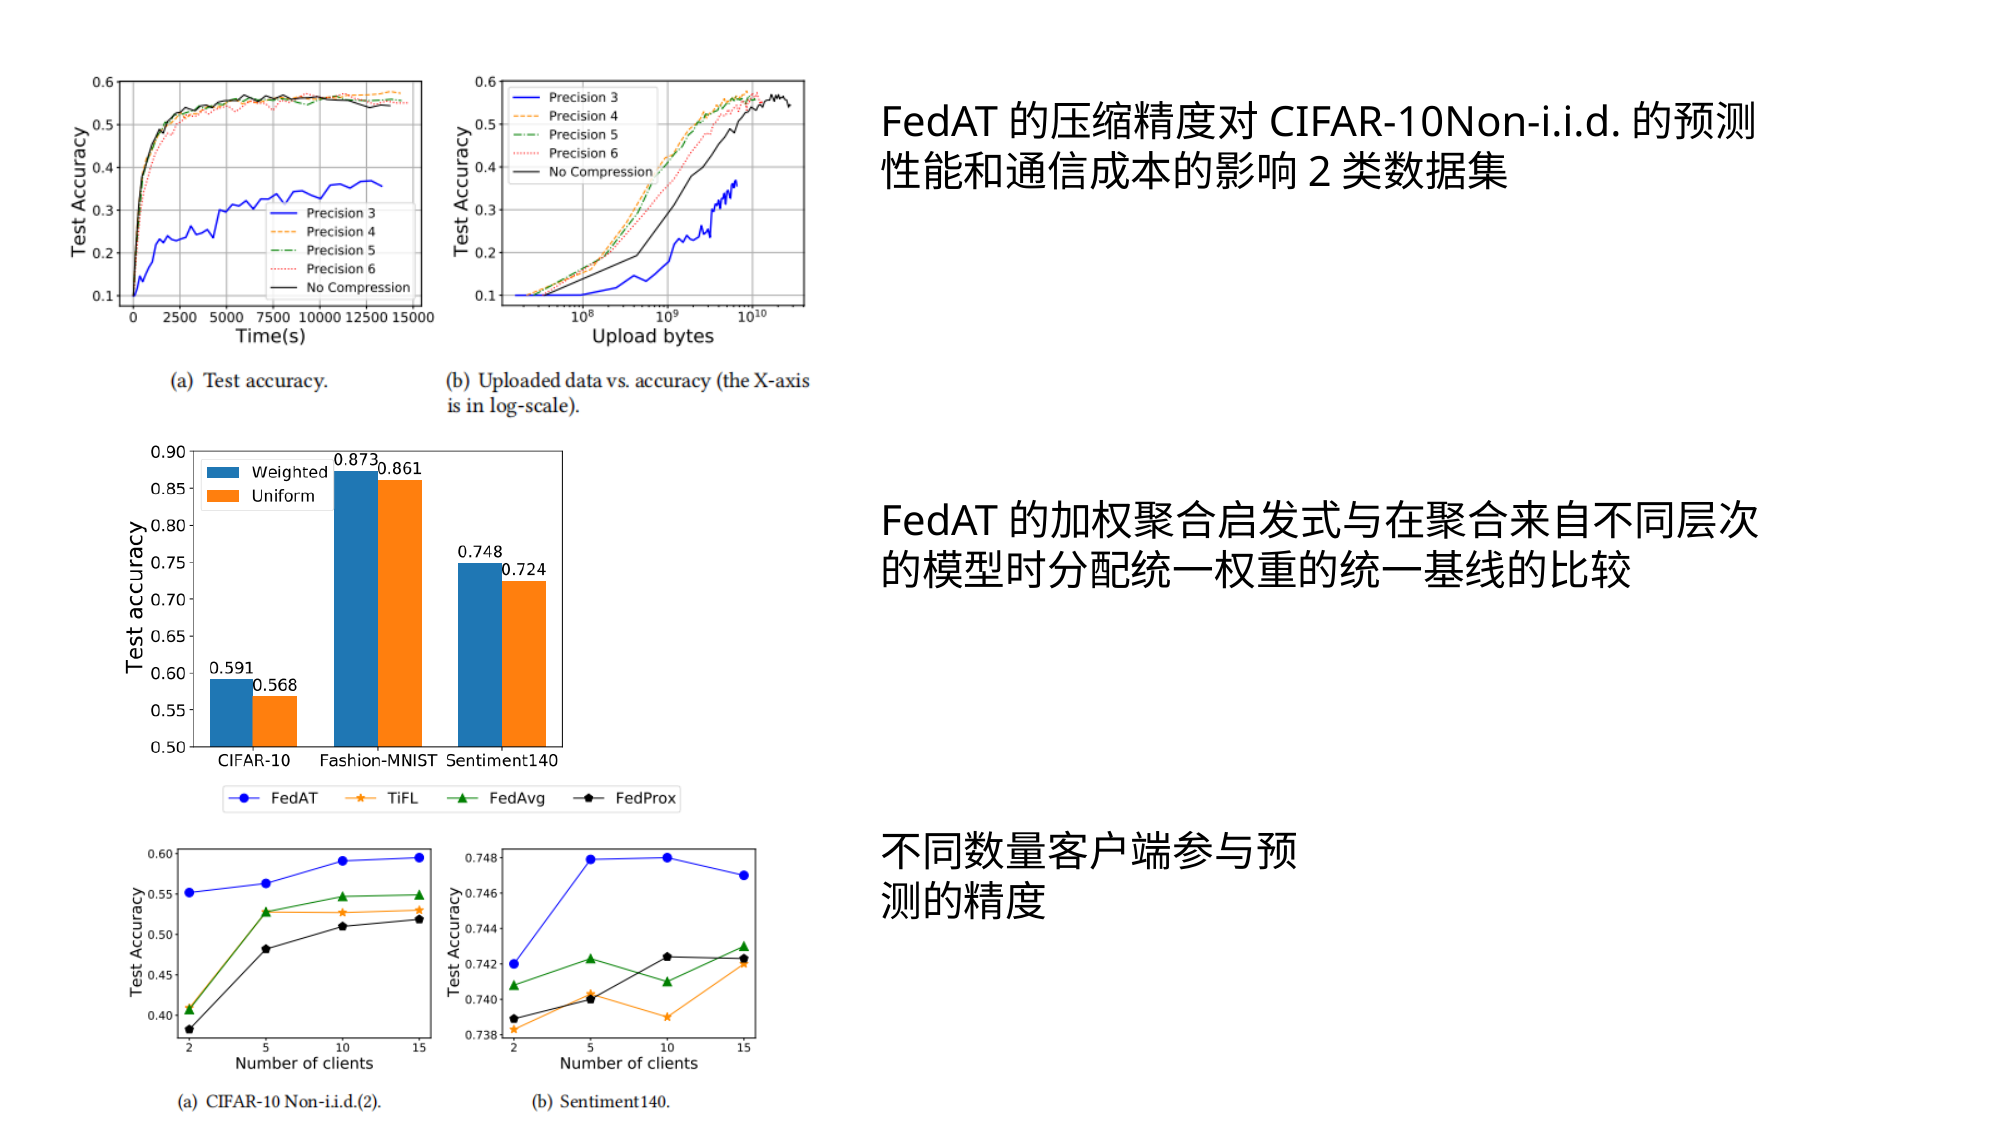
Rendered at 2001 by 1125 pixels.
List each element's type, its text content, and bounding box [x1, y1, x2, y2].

text_box 不同数量客户端参与预测的精度 [865, 817, 1351, 933]
text_box FedAT的压缩精度对CIFAR-10Non-i.i.d.的预测性能和通信成本的影响2类数据集 [865, 86, 1806, 202]
picture [43, 47, 858, 1115]
text_box FedAT的加权聚合启发式与在聚合来自不同层次的模型时分配统一权重的统一基线的比较 [865, 486, 1792, 602]
